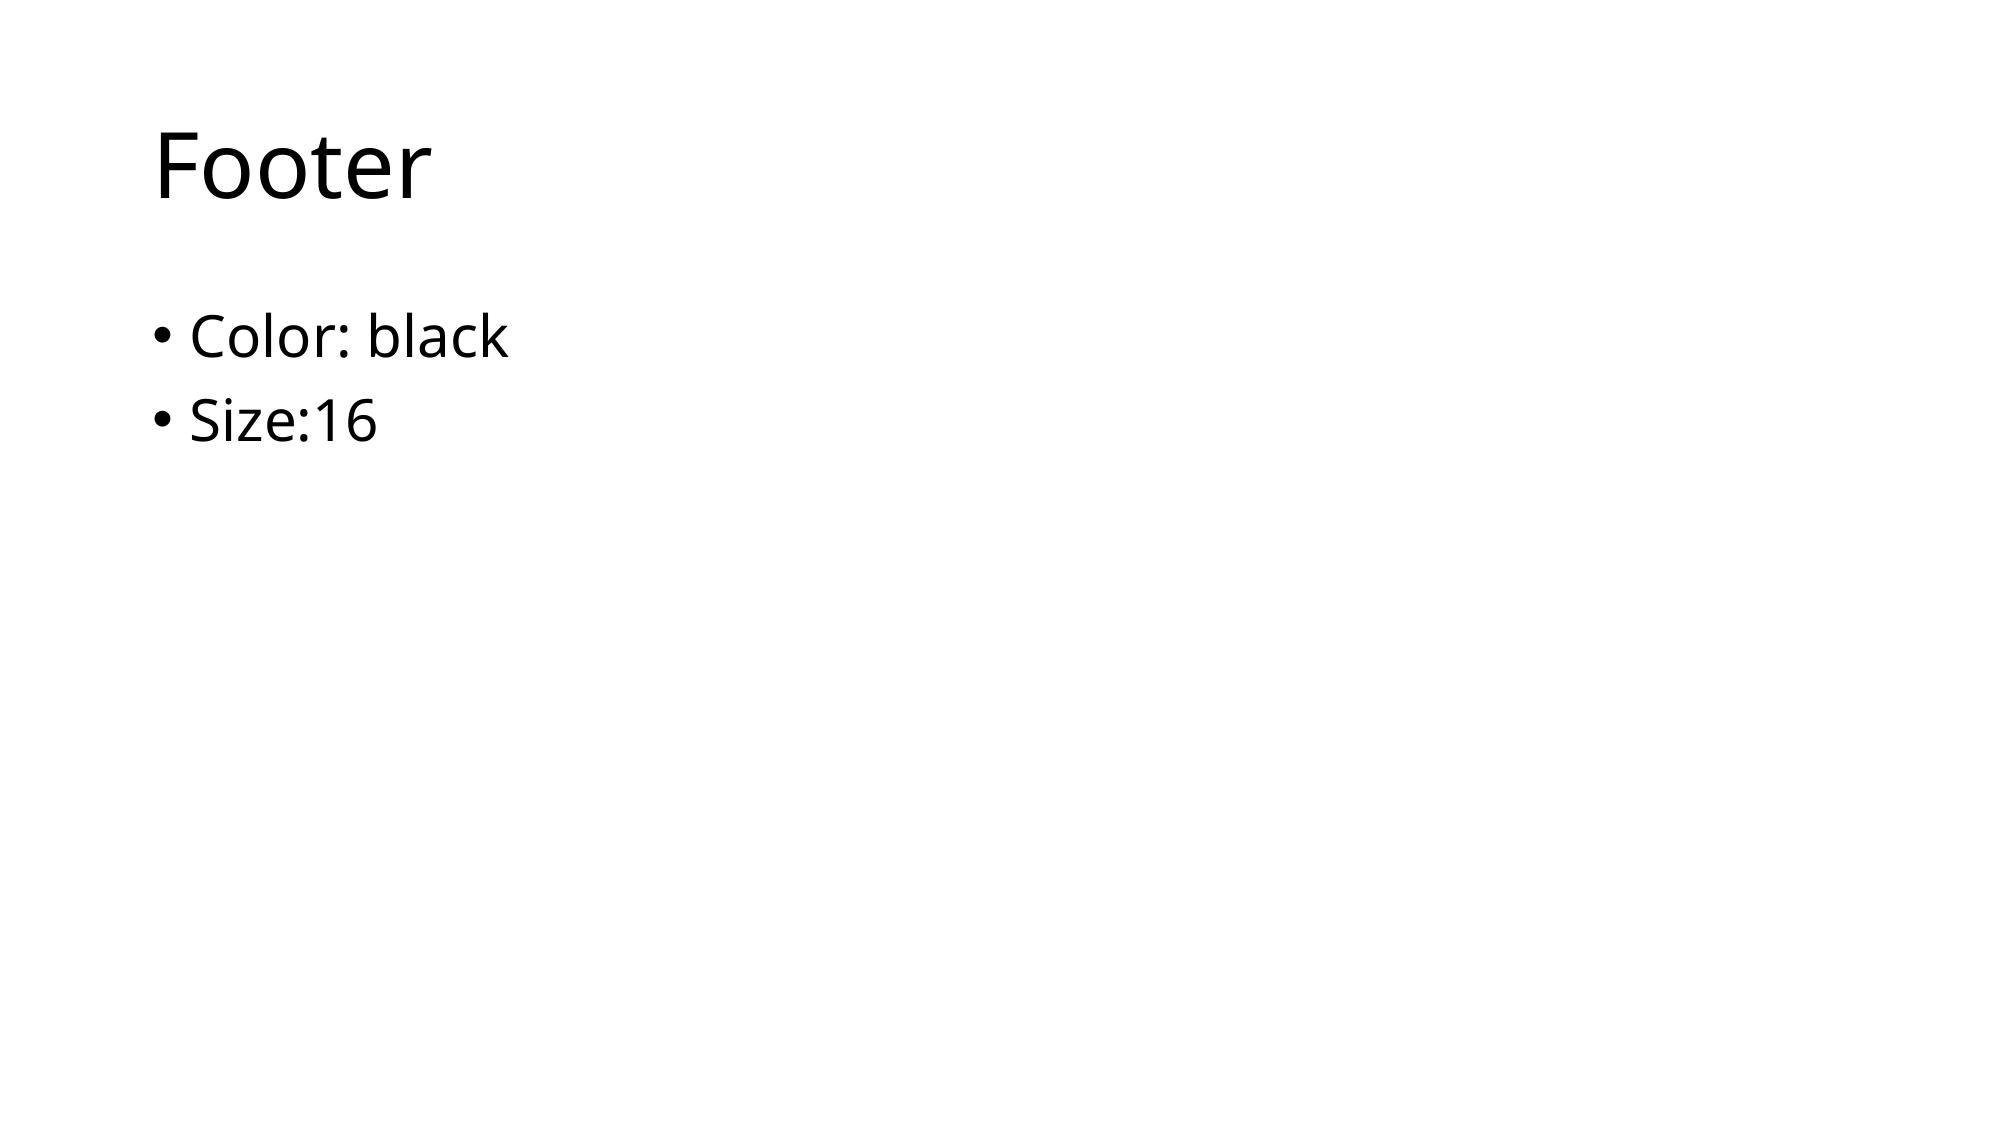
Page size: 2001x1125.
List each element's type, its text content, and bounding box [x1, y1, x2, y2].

title Footer [137, 59, 1863, 278]
list Color: black Size:16 [137, 299, 1863, 1014]
